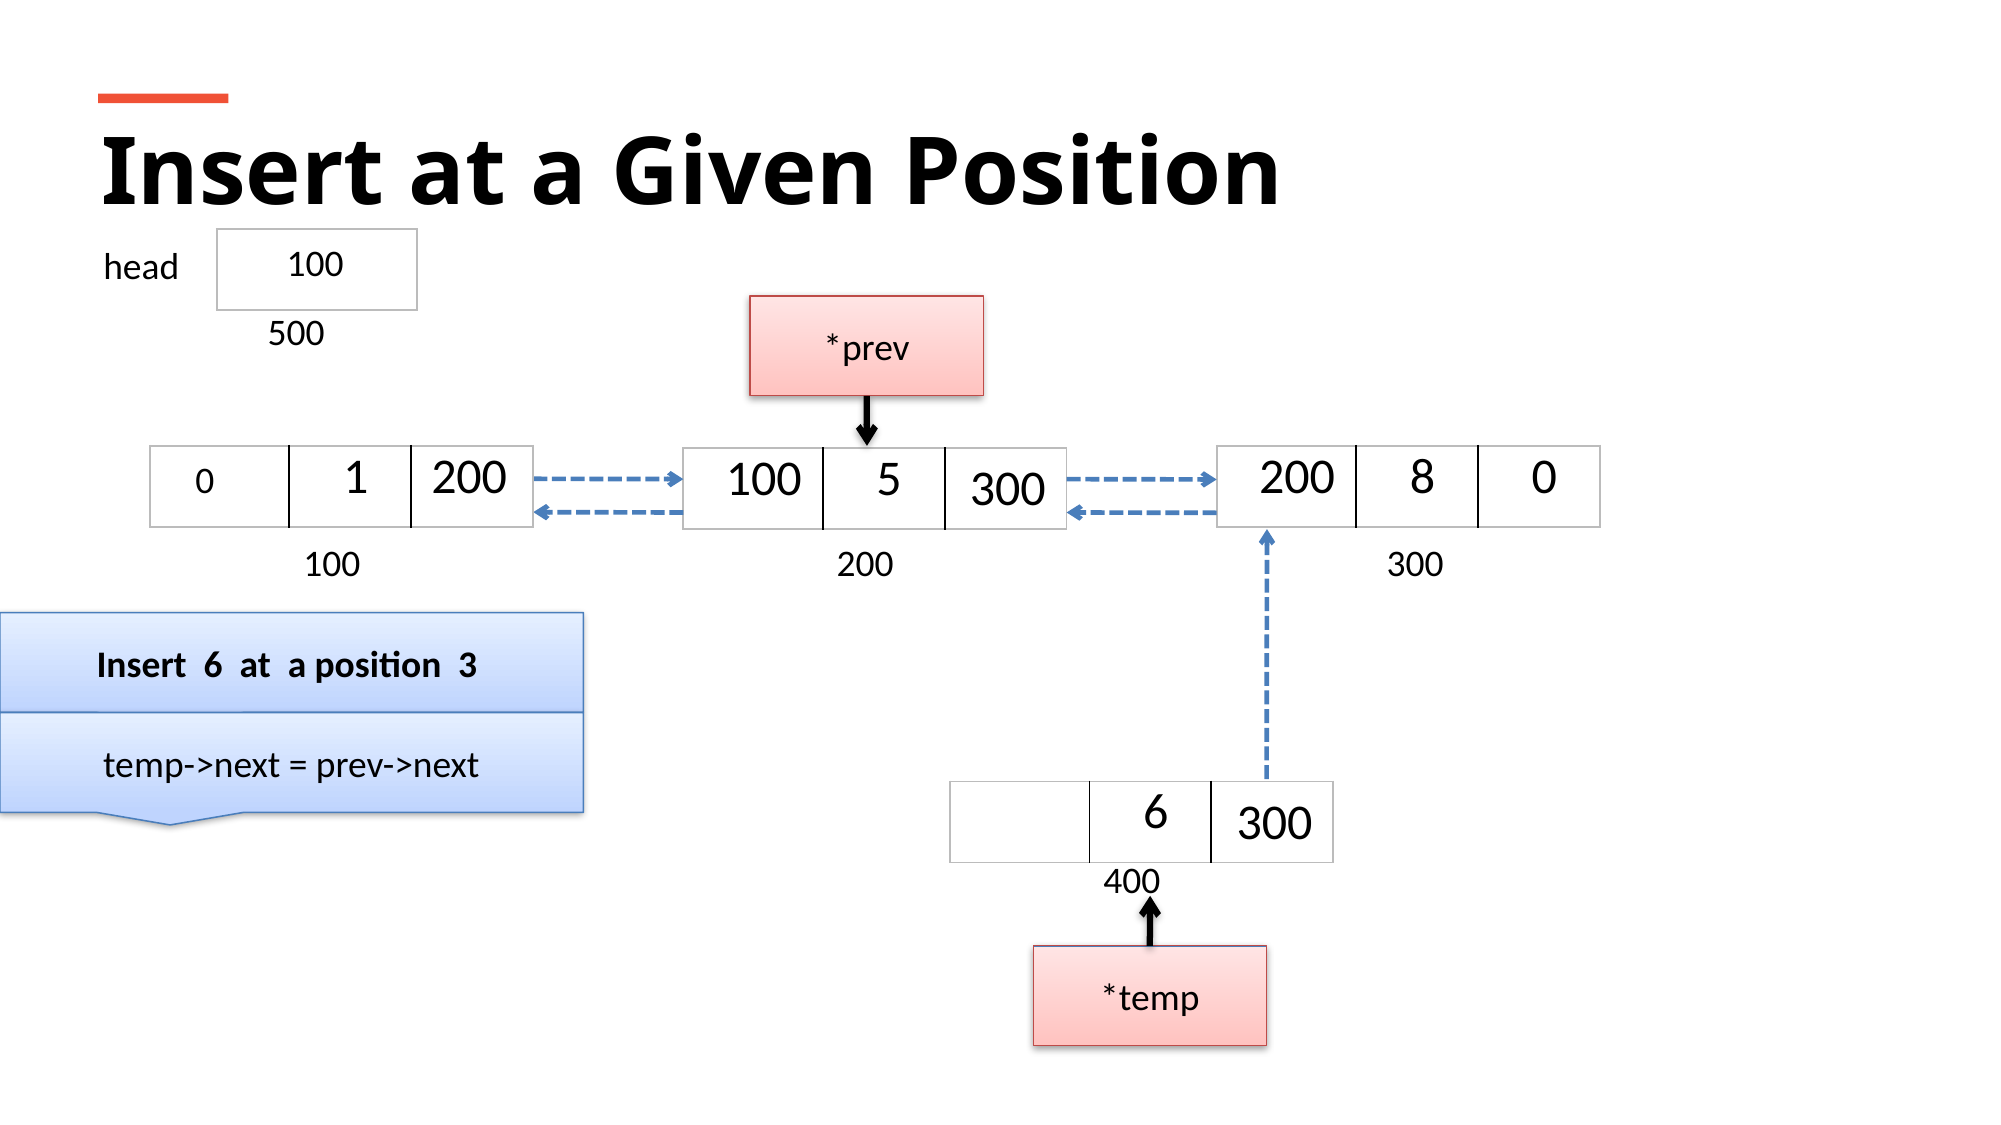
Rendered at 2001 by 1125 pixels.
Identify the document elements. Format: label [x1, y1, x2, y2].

table_header [218, 231, 416, 309]
text_box [1033, 945, 1267, 1046]
table_header [151, 447, 288, 526]
text_box [149, 445, 284, 511]
table_header [1479, 447, 1599, 526]
table_header [1090, 782, 1210, 862]
table_header [1212, 782, 1332, 862]
table_header [290, 447, 410, 526]
text_box [749, 295, 984, 396]
table_header [946, 449, 1066, 528]
table_header [951, 782, 1089, 862]
text_box [1083, 845, 1200, 911]
text_box [247, 298, 415, 364]
text_box [83, 92, 1914, 297]
table_header [1218, 447, 1355, 526]
text_box [1366, 529, 1500, 595]
text_box [1216, 779, 1334, 860]
text_box [0, 611, 585, 826]
table_header [412, 447, 532, 526]
text_box [949, 445, 1217, 526]
table_header [684, 449, 822, 528]
table_header [824, 449, 944, 528]
table_header [1357, 447, 1477, 526]
text_box [816, 529, 984, 595]
text_box [283, 529, 417, 595]
